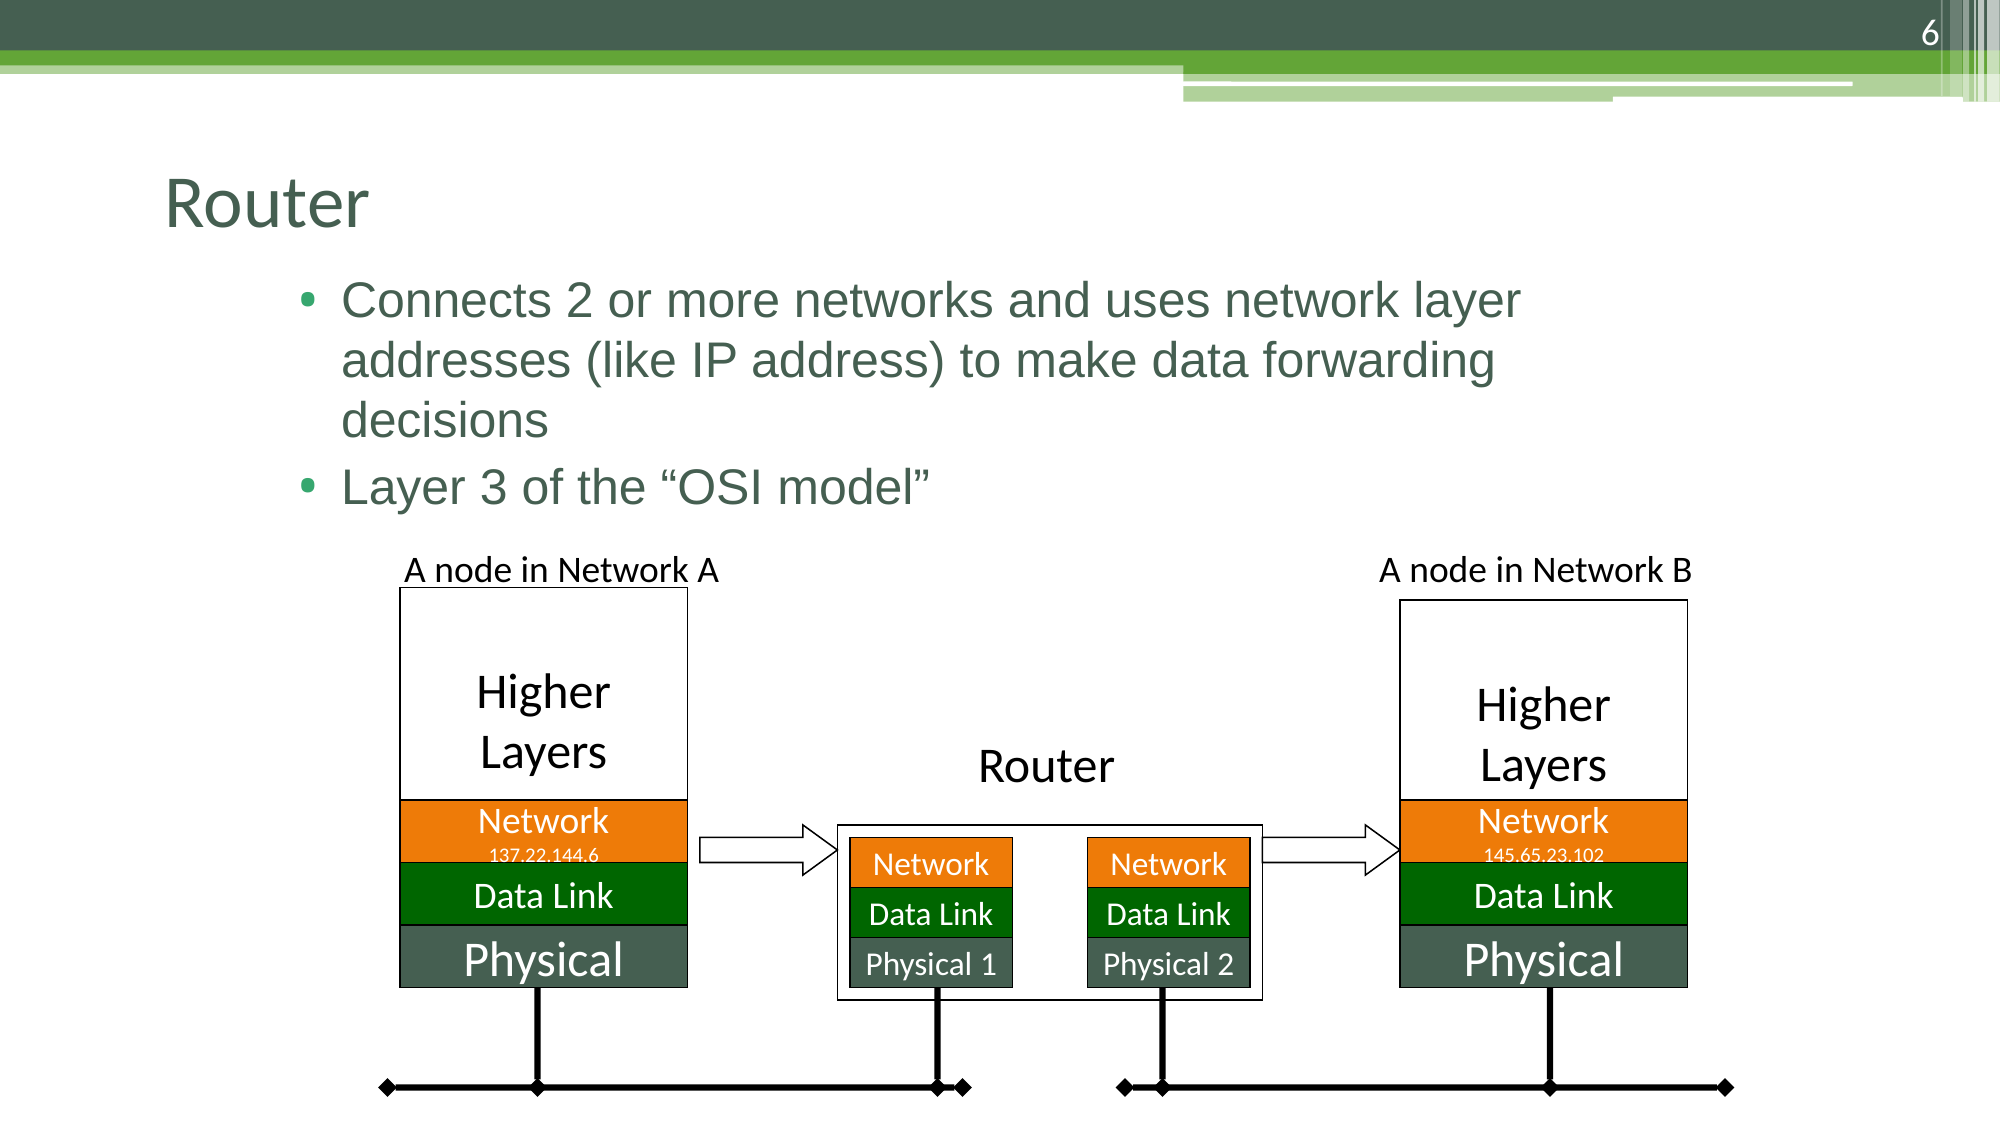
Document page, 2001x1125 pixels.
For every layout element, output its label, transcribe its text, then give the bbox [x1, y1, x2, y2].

text_box Higher Layers [1399, 600, 1688, 799]
text_box Higher Layers [399, 598, 688, 799]
title Router [150, 103, 1425, 292]
text_box [1156, 988, 1169, 1094]
text_box [531, 987, 544, 1094]
text_box Network [1087, 837, 1250, 888]
text_box Data Link [399, 863, 688, 925]
text_box [944, 1081, 969, 1094]
text_box [1543, 987, 1557, 1094]
text_box [1262, 825, 1399, 876]
text_box [931, 987, 944, 1094]
text_box Data Link [849, 888, 1013, 938]
text_box Physical [1399, 925, 1688, 988]
text_box A node in Network B [1364, 537, 1709, 598]
text_box [381, 1081, 531, 1094]
text_box Data Link [1399, 863, 1688, 925]
text_box A node in Network A [389, 537, 735, 598]
text_box Network 145.65.23.102 [1399, 799, 1688, 863]
text_box Physical 1 [849, 938, 1013, 988]
text_box Network [849, 837, 1013, 888]
text_box [699, 825, 838, 876]
text_box Data Link [1087, 888, 1250, 938]
text_box [1118, 1081, 1156, 1094]
slide_number 6 [1788, 0, 1955, 61]
text_box [837, 825, 1263, 1000]
text_box Network 137.22.144.6 [399, 799, 688, 863]
text_box [1557, 1081, 1732, 1094]
list Connects 2 or more networks and uses network layer addresses (like IP address) to make data forwarding decisions Layer 3 of the “OSI model” [266, 260, 1542, 936]
text_box Router [963, 724, 1131, 800]
text_box Physical 2 [1087, 938, 1250, 988]
text_box Physical [399, 925, 688, 988]
